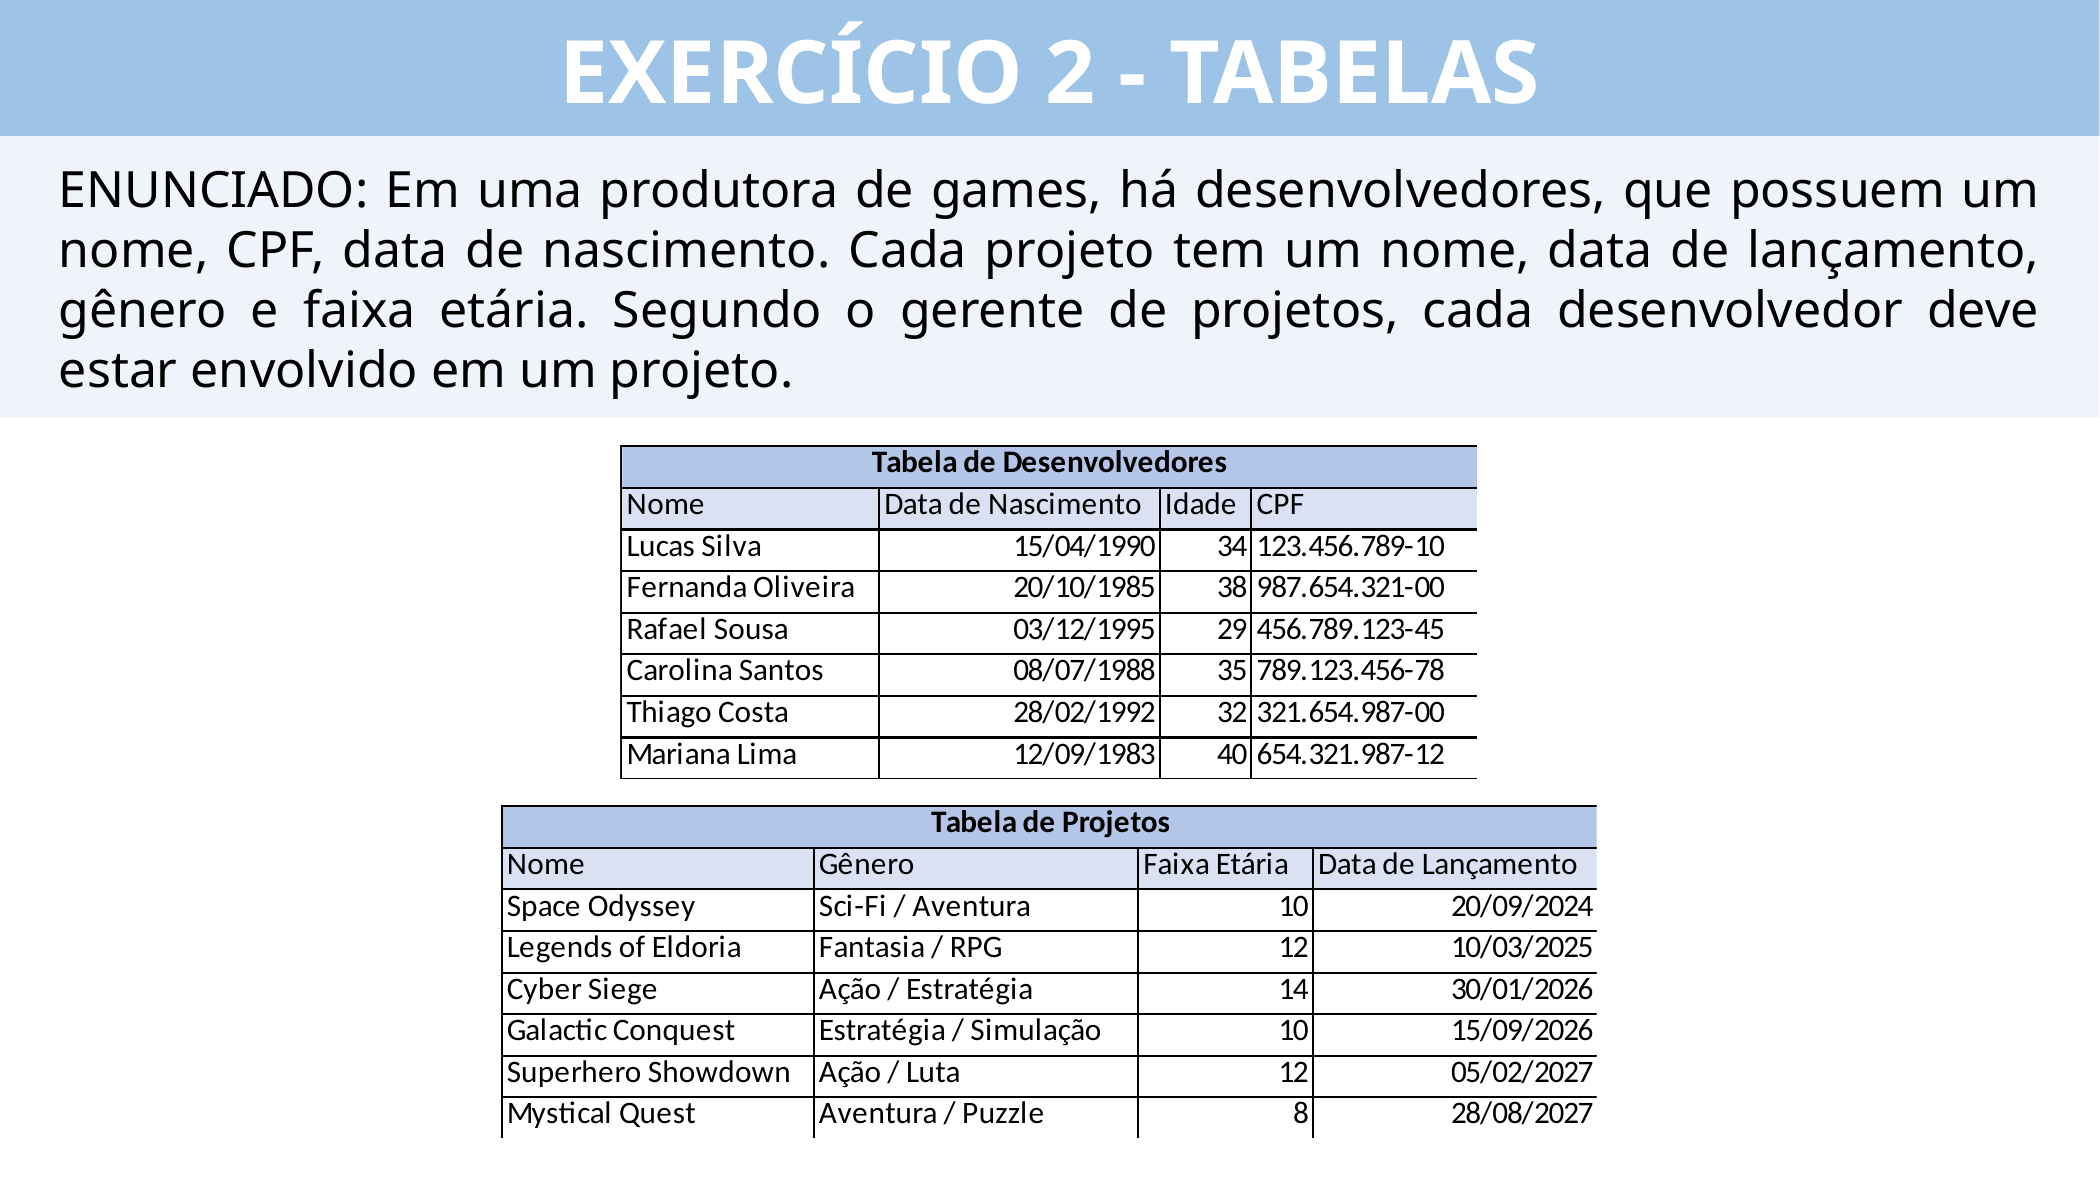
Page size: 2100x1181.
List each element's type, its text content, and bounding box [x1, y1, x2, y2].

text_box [500, 805, 1599, 1141]
text_box EXERCÍCIO 2 - TABELAS [0, 0, 2100, 136]
text_box ENUNCIADO: Em uma produtora de games, há desenvolvedores, que possuem um nome, CPF, data de nascimento. Cada projeto tem um nome, data de lançamento, gênero e faixa etária. Segundo o gerente de projetos, cada desenvolvedor deve estar envolvido em um projeto. [0, 136, 2100, 418]
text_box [620, 445, 1480, 781]
